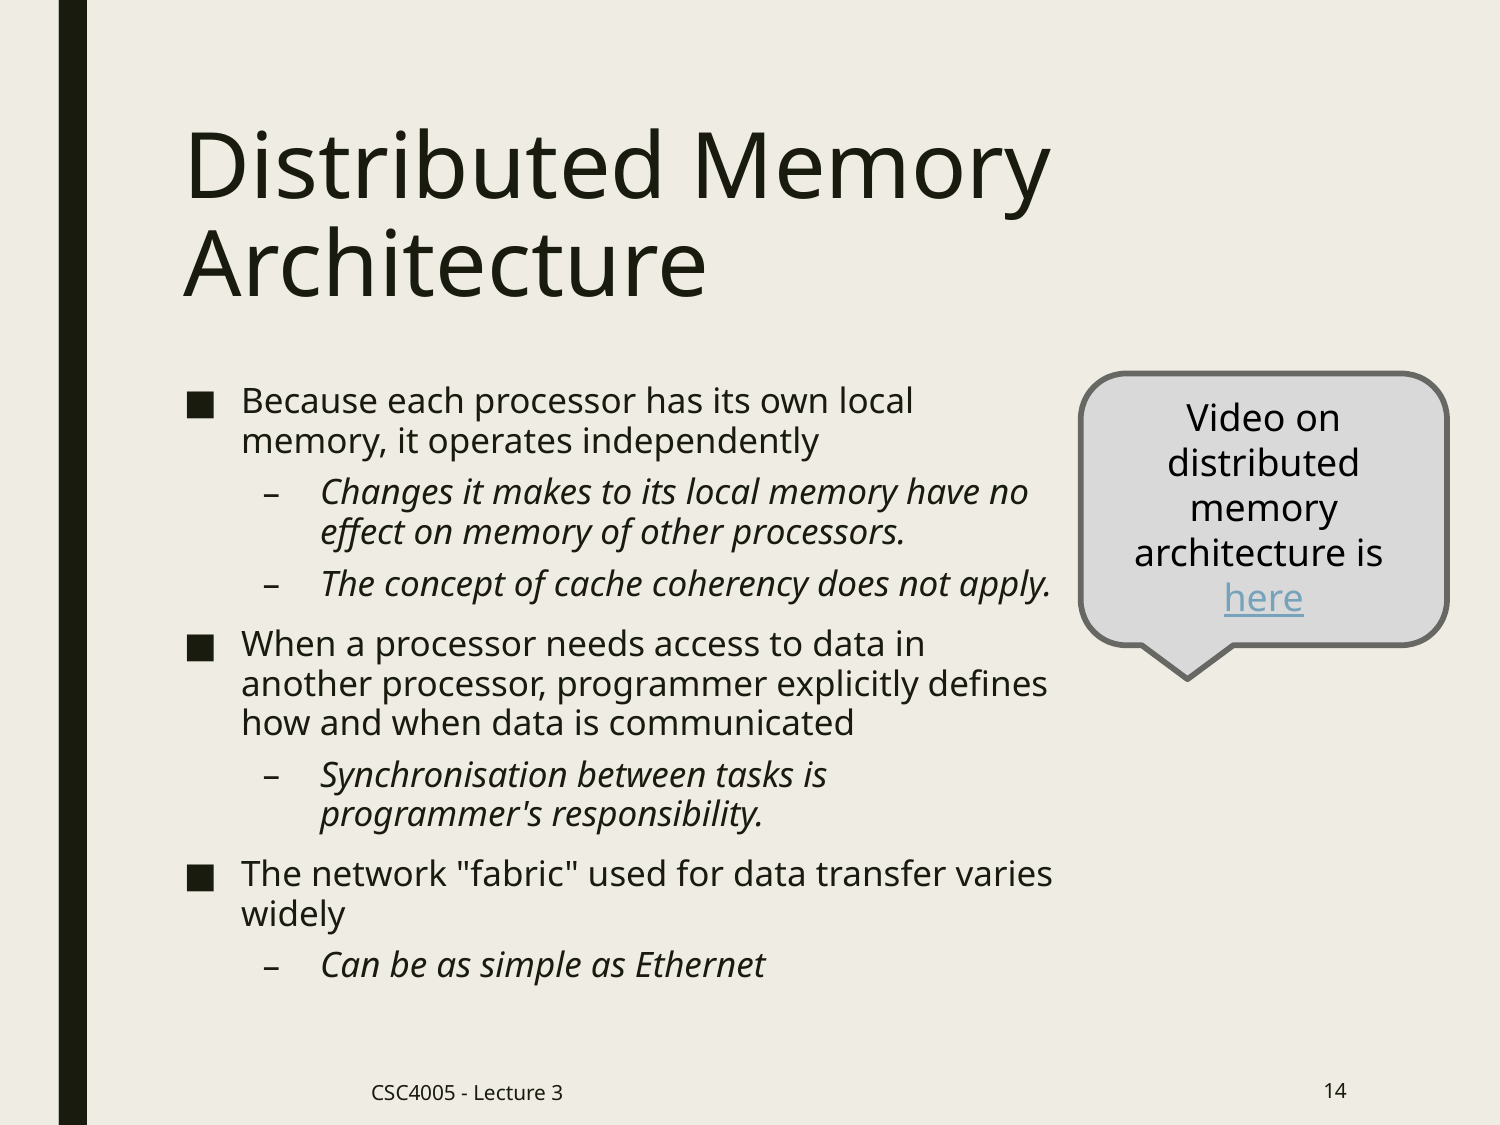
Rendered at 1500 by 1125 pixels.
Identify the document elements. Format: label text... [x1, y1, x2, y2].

list Because each processor has its own local memory, it operates independently Changes it makes to its local memory have no effect on memory of other processors. The concept of cache coherency does not apply. When a processor needs access to data in another processor, programmer explicitly defines how and when data is communicated Synchronisation between tasks is programmer's responsibility. The network "fabric" used for data transfer varies widely Can be as simple as Ethernet [168, 375, 1069, 1035]
title Distributed Memory Architecture [168, 112, 1351, 357]
text_box Video on distributed memory architecture is here [1077, 370, 1450, 683]
slide_number 14 [1165, 1058, 1362, 1125]
footer CSC4005 - Lecture 3 [355, 1058, 1129, 1125]
